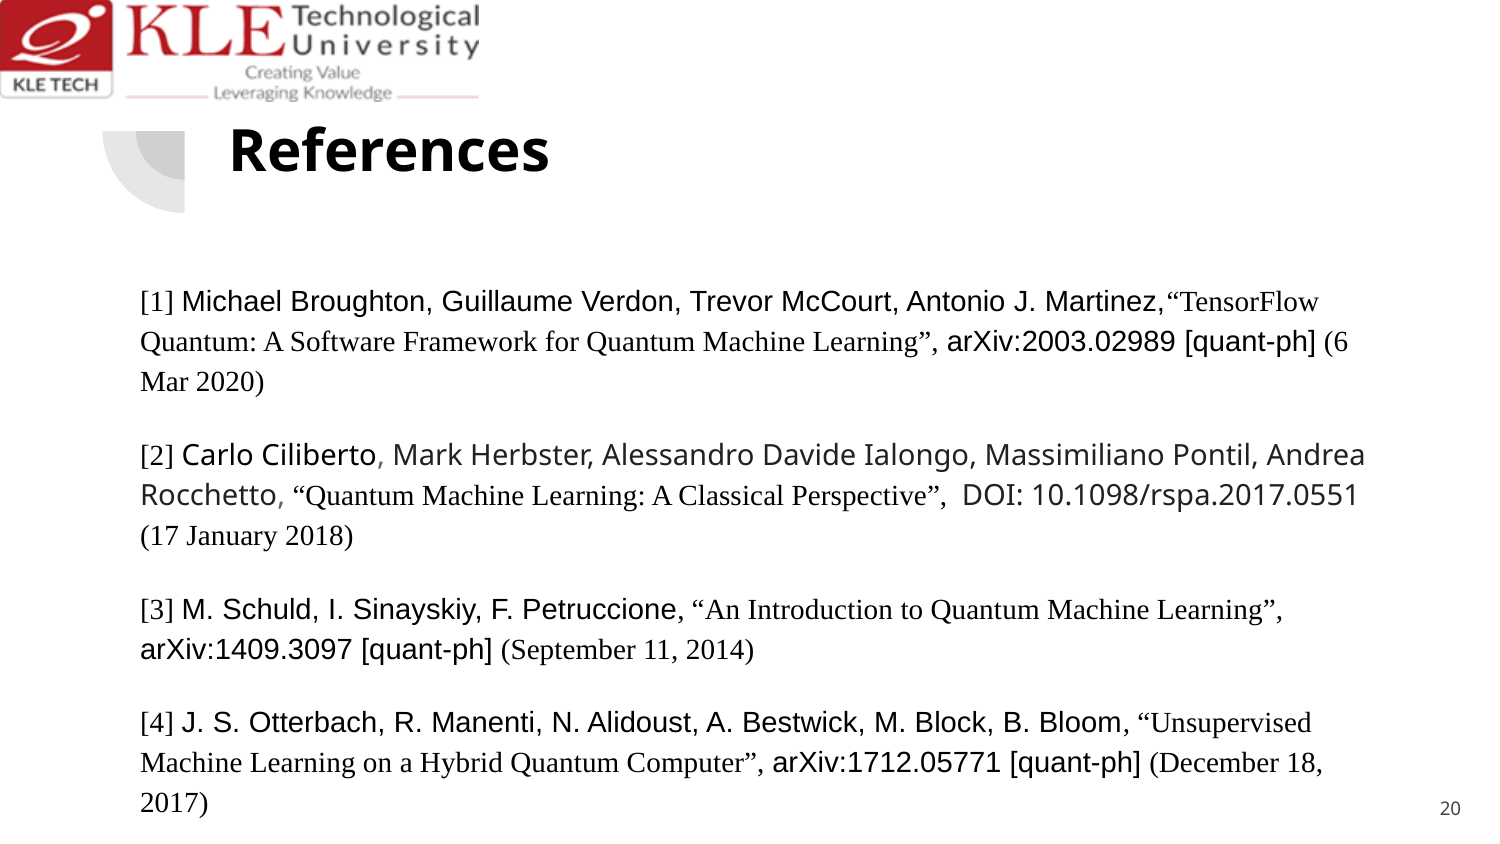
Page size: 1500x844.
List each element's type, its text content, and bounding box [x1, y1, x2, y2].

list [1] Michael Broughton, Guillaume Verdon, Trevor McCourt, Antonio J. Martinez,“TensorFlow Quantum: A Software Framework for Quantum Machine Learning”, arXiv:2003.02989 [quant-ph] (6 Mar 2020) [2] Carlo Ciliberto, Mark Herbster, Alessandro Davide Ialongo, Massimiliano Pontil, Andrea Rocchetto, “Quantum Machine Learning: A Classical Perspective”, DOI: 10.1098/rspa.2017.0551 (17 January 2018) [3] M. Schuld, I. Sinayskiy, F. Petruccione, “An Introduction to Quantum Machine Learning”, arXiv:1409.3097 [quant-ph] (September 11, 2014) [4] J. S. Otterbach, R. Manenti, N. Alidoust, A. Bestwick, M. Block, B. Bloom, “Unsupervised Machine Learning on a Hybrid Quantum Computer”, arXiv:1712.05771 [quant-ph] (December 18, 2017) [125, 262, 1387, 816]
title References [213, 98, 1368, 262]
slide_number ‹#› [1386, 777, 1477, 842]
picture [0, 0, 479, 102]
